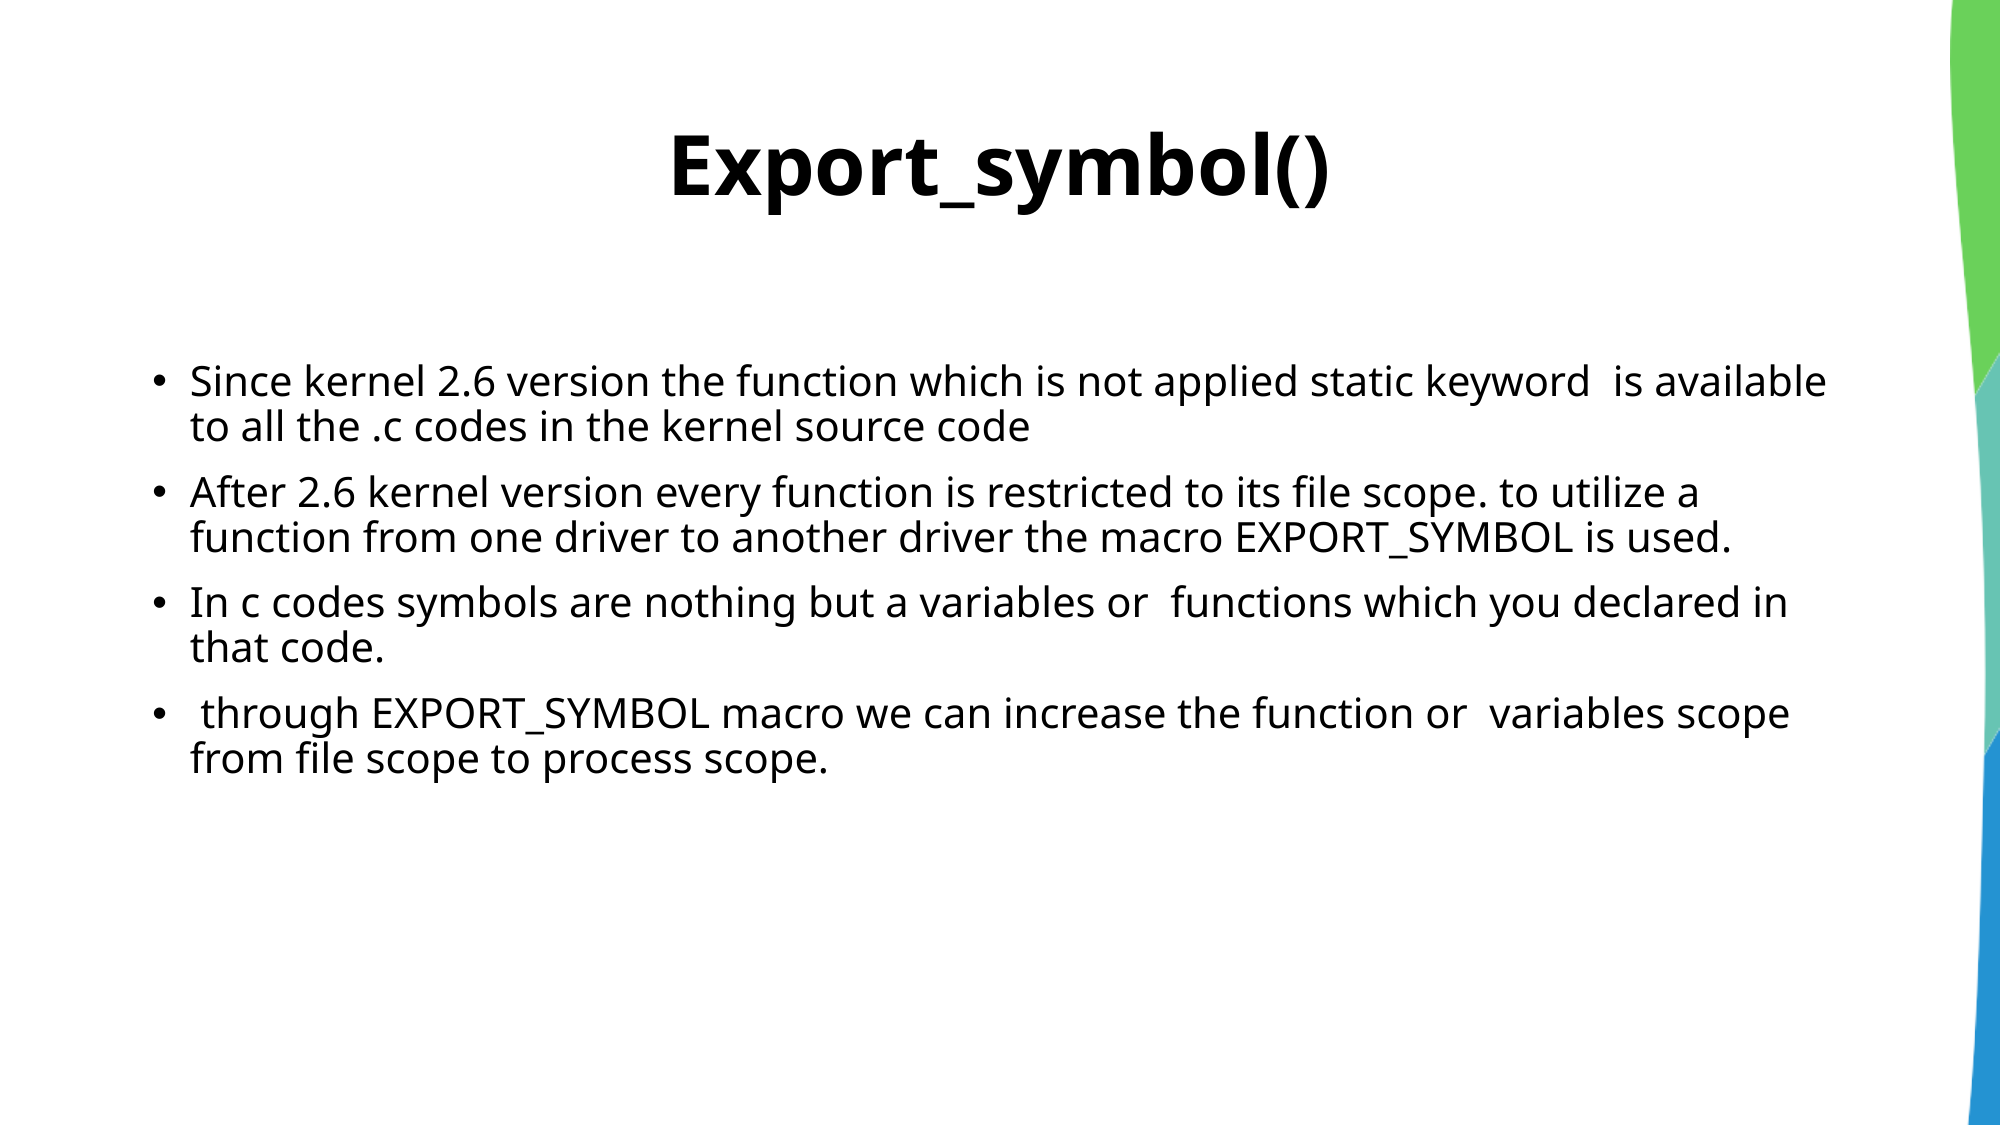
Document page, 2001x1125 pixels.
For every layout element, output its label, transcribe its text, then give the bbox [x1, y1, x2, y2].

title Export_symbol() [137, 59, 1863, 278]
picture [1950, 0, 2000, 1125]
list Since kernel 2.6 version the function which is not applied static keyword is available to all the .c codes in the kernel source code After 2.6 kernel version every function is restricted to its file scope. to utilize a function from one driver to another driver the macro EXPORT_SYMBOL is used. In c codes symbols are nothing but a variables or functions which you declared in that code. through EXPORT_SYMBOL macro we can increase the function or variables scope from file scope to process scope. [137, 352, 1863, 1067]
